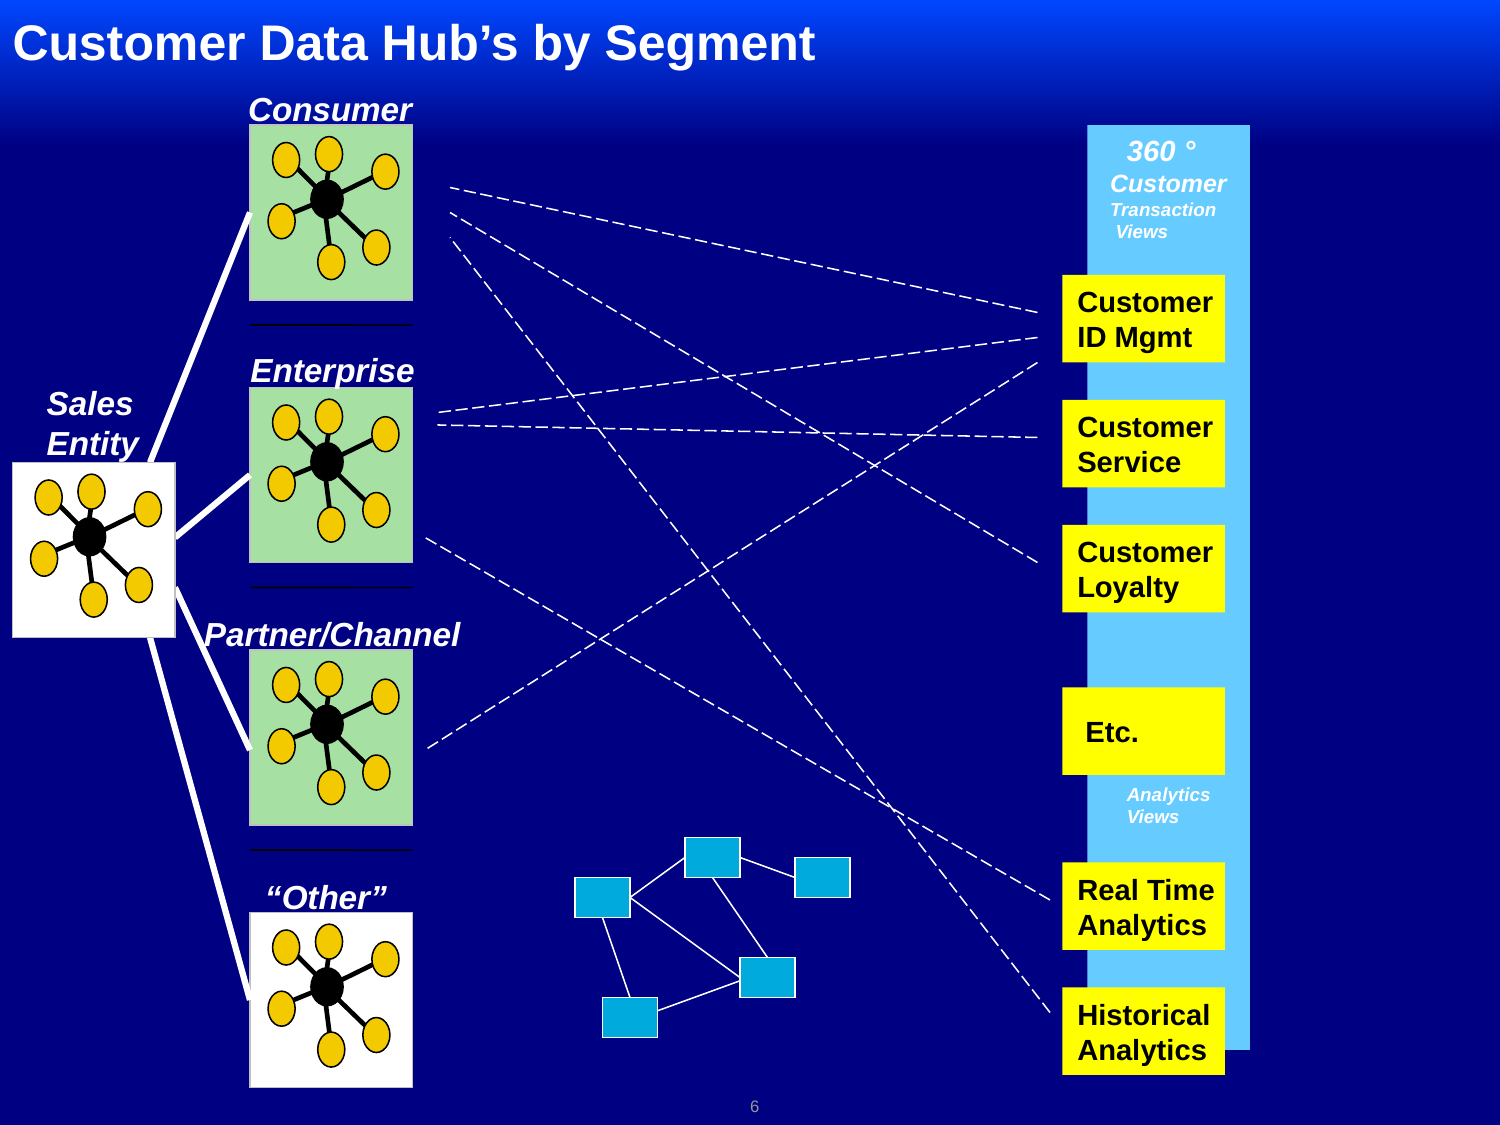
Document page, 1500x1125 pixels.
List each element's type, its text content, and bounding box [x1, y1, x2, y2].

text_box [12, 462, 176, 638]
text_box Partner/Channel [189, 606, 476, 661]
text_box Sales Entity [22, 374, 158, 460]
text_box 360 ° Customer Transaction Views [1087, 125, 1250, 775]
text_box Etc. [1062, 687, 1225, 775]
text_box Analytics Views [1087, 775, 1250, 1050]
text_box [249, 387, 413, 563]
title Customer Data Hub’s by Segment [12, 0, 1201, 88]
text_box Customer Service [1062, 399, 1225, 488]
text_box Customer ID Mgmt [1062, 274, 1225, 363]
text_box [249, 649, 413, 826]
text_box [249, 124, 413, 301]
text_box “Other” [250, 868, 403, 910]
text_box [249, 912, 413, 1088]
text_box Enterprise [235, 341, 430, 397]
text_box Real Time Analytics [1062, 862, 1225, 950]
text_box Customer Loyalty [1062, 524, 1225, 613]
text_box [574, 837, 851, 1038]
text_box Historical Analytics [1062, 987, 1225, 1075]
text_box Consumer [233, 81, 448, 136]
